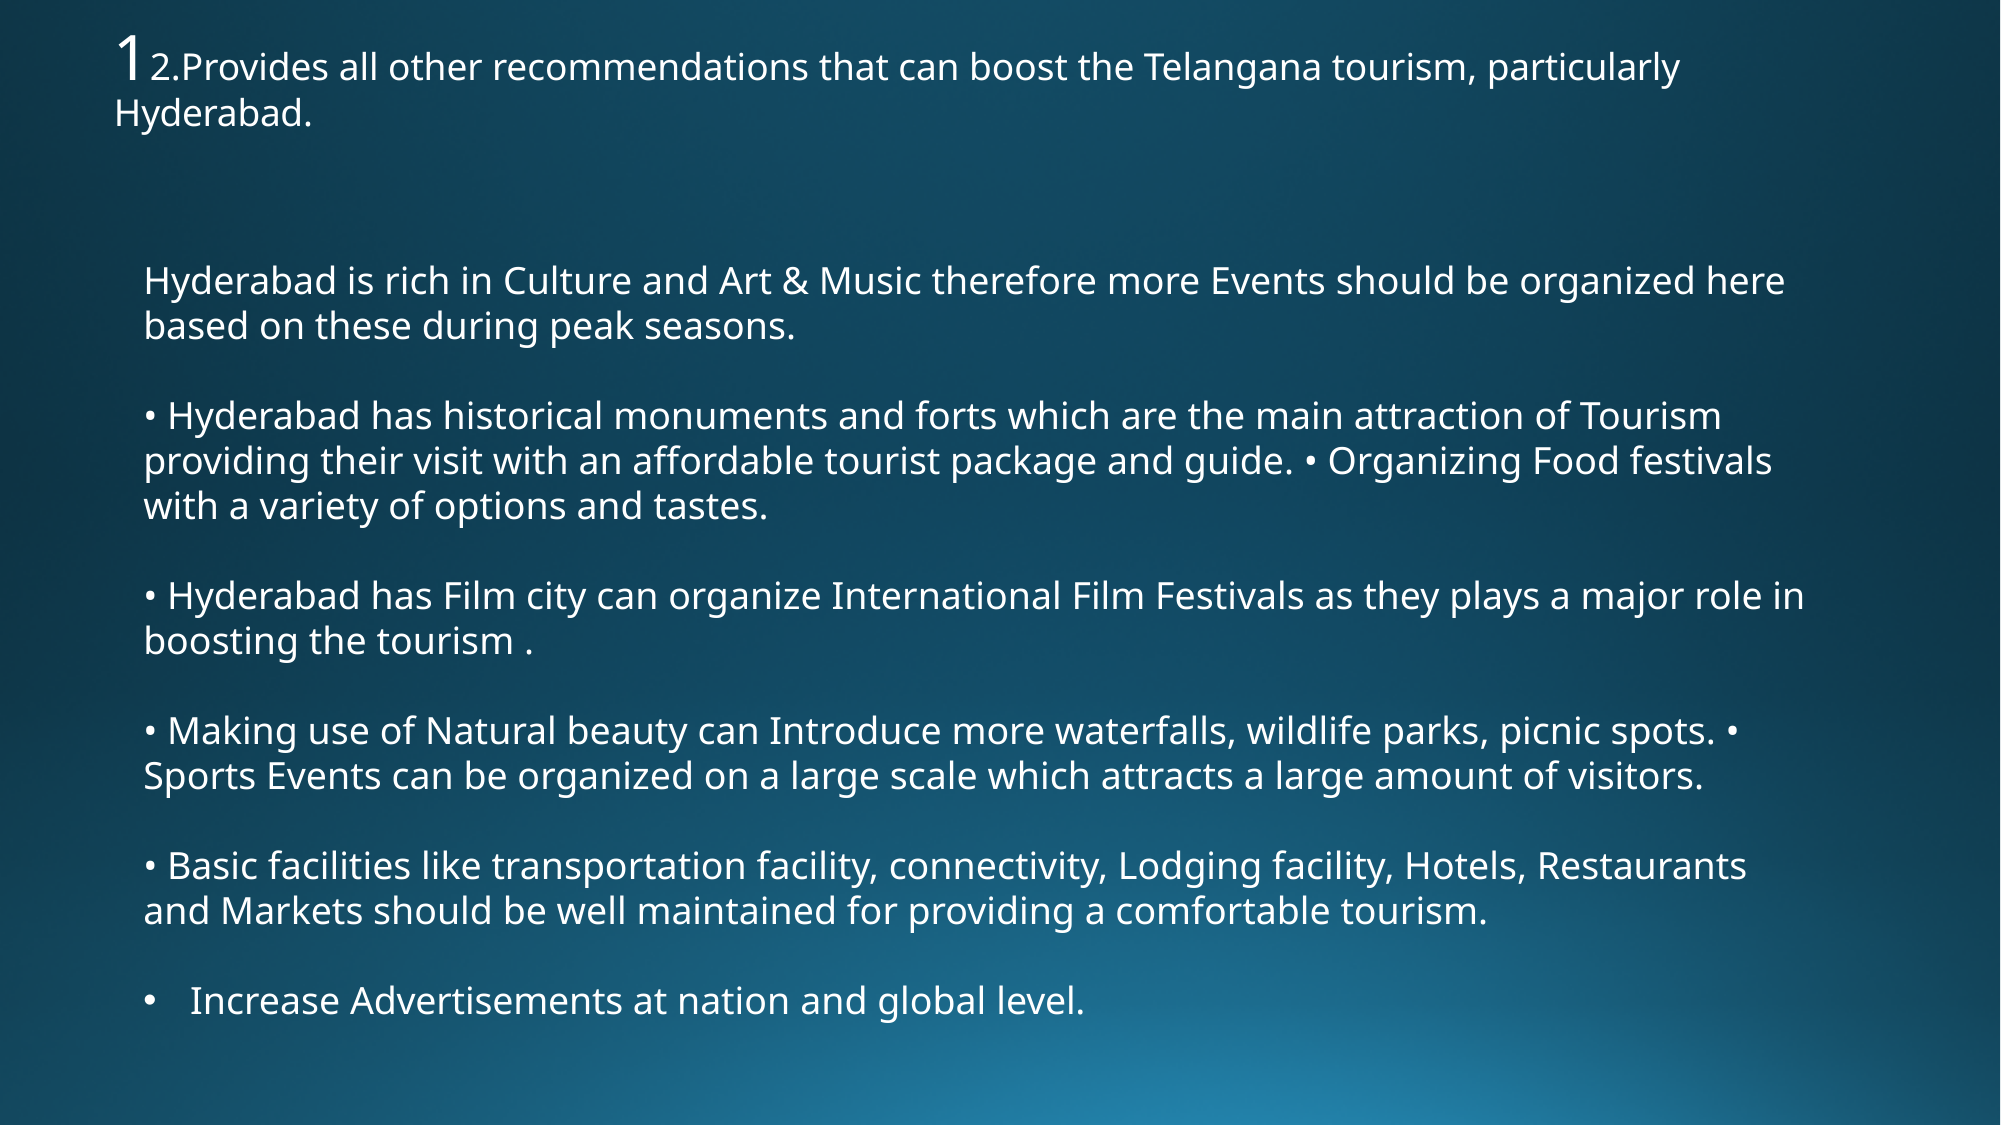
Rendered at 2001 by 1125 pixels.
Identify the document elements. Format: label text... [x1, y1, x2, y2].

picture [0, 0, 2001, 1125]
subtitle 12.Provides all other recommendations that can boost the Telangana tourism, particularly Hyderabad. [98, 18, 1874, 142]
text_box Hyderabad is rich in Culture and Art & Music therefore more Events should be organized here based on these during peak seasons. • Hyderabad has historical monuments and forts which are the main attraction of Tourism providing their visit with an affordable tourist package and guide. • Organizing Food festivals with a variety of options and tastes. • Hyderabad has Film city can organize International Film Festivals as they plays a major role in boosting the tourism . • Making use of Natural beauty can Introduce more waterfalls, wildlife parks, picnic spots. • Sports Events can be organized on a large scale which attracts a large amount of visitors. • Basic facilities like transportation facility, connectivity, Lodging facility, Hotels, Restaurants and Markets should be well maintained for providing a comfortable tourism. Increase Advertisements at nation and global level. [128, 249, 1836, 1075]
